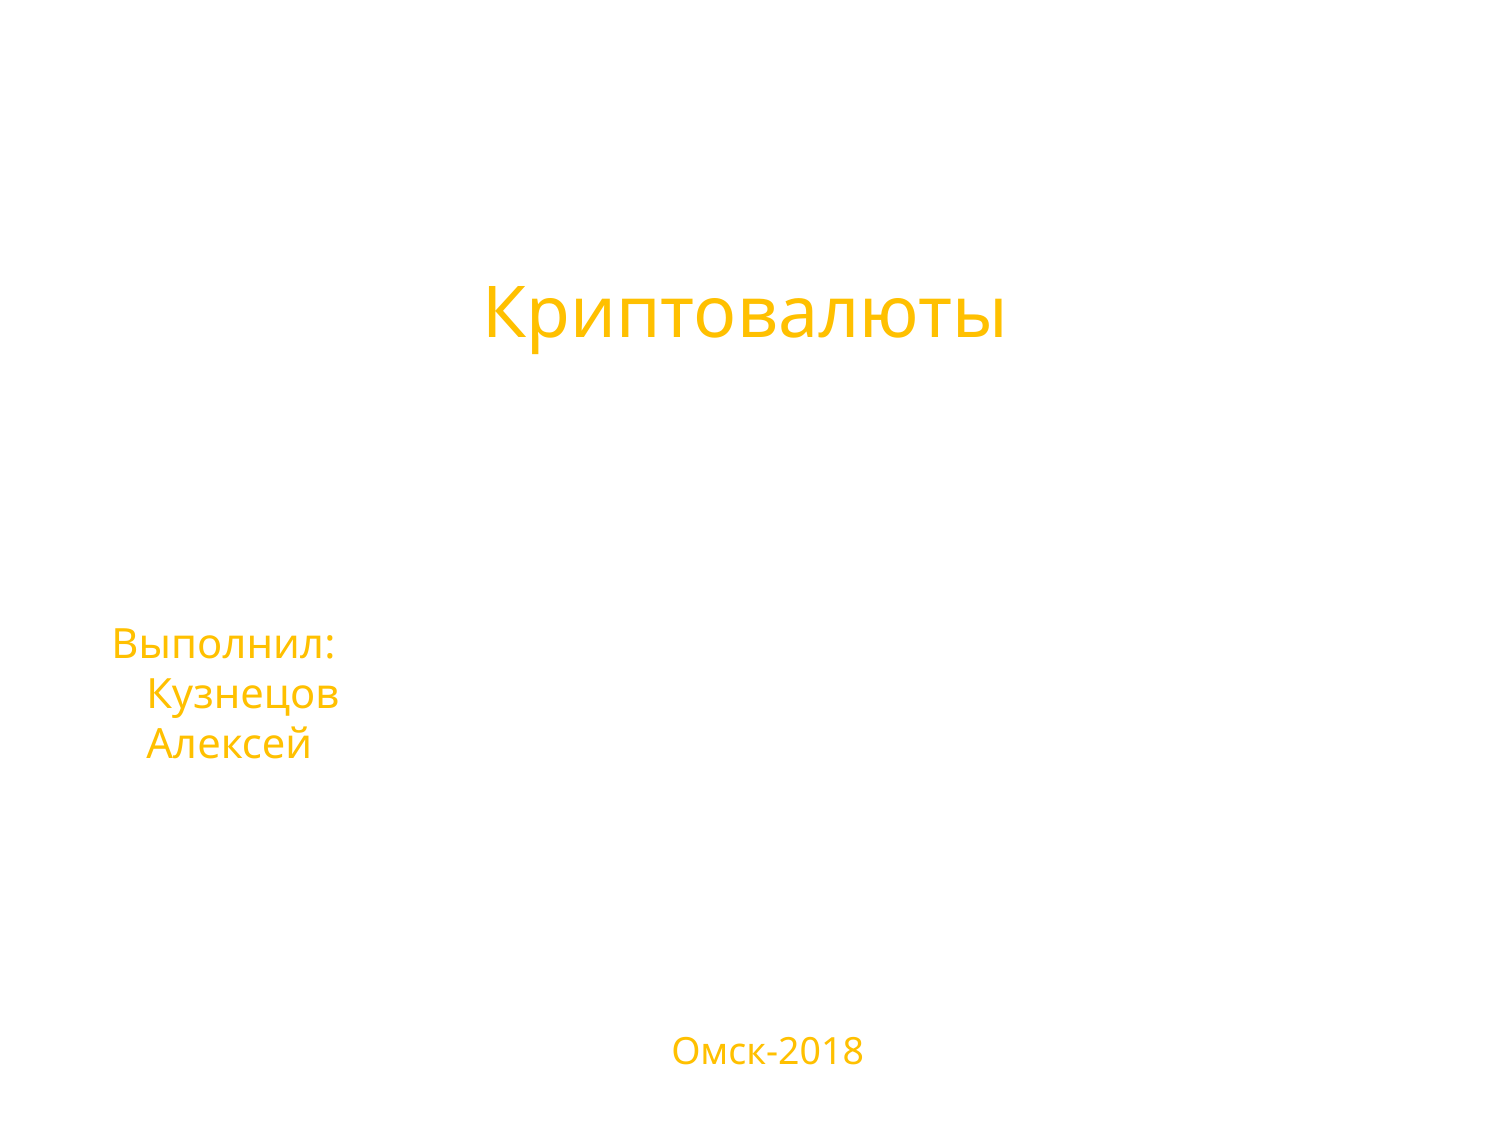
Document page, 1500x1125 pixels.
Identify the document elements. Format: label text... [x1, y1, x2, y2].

list Выполнил: Кузнецов Алексей [75, 609, 738, 1005]
title Криптовалюты [70, 257, 1421, 446]
list Омск-2018 [656, 1019, 891, 1099]
